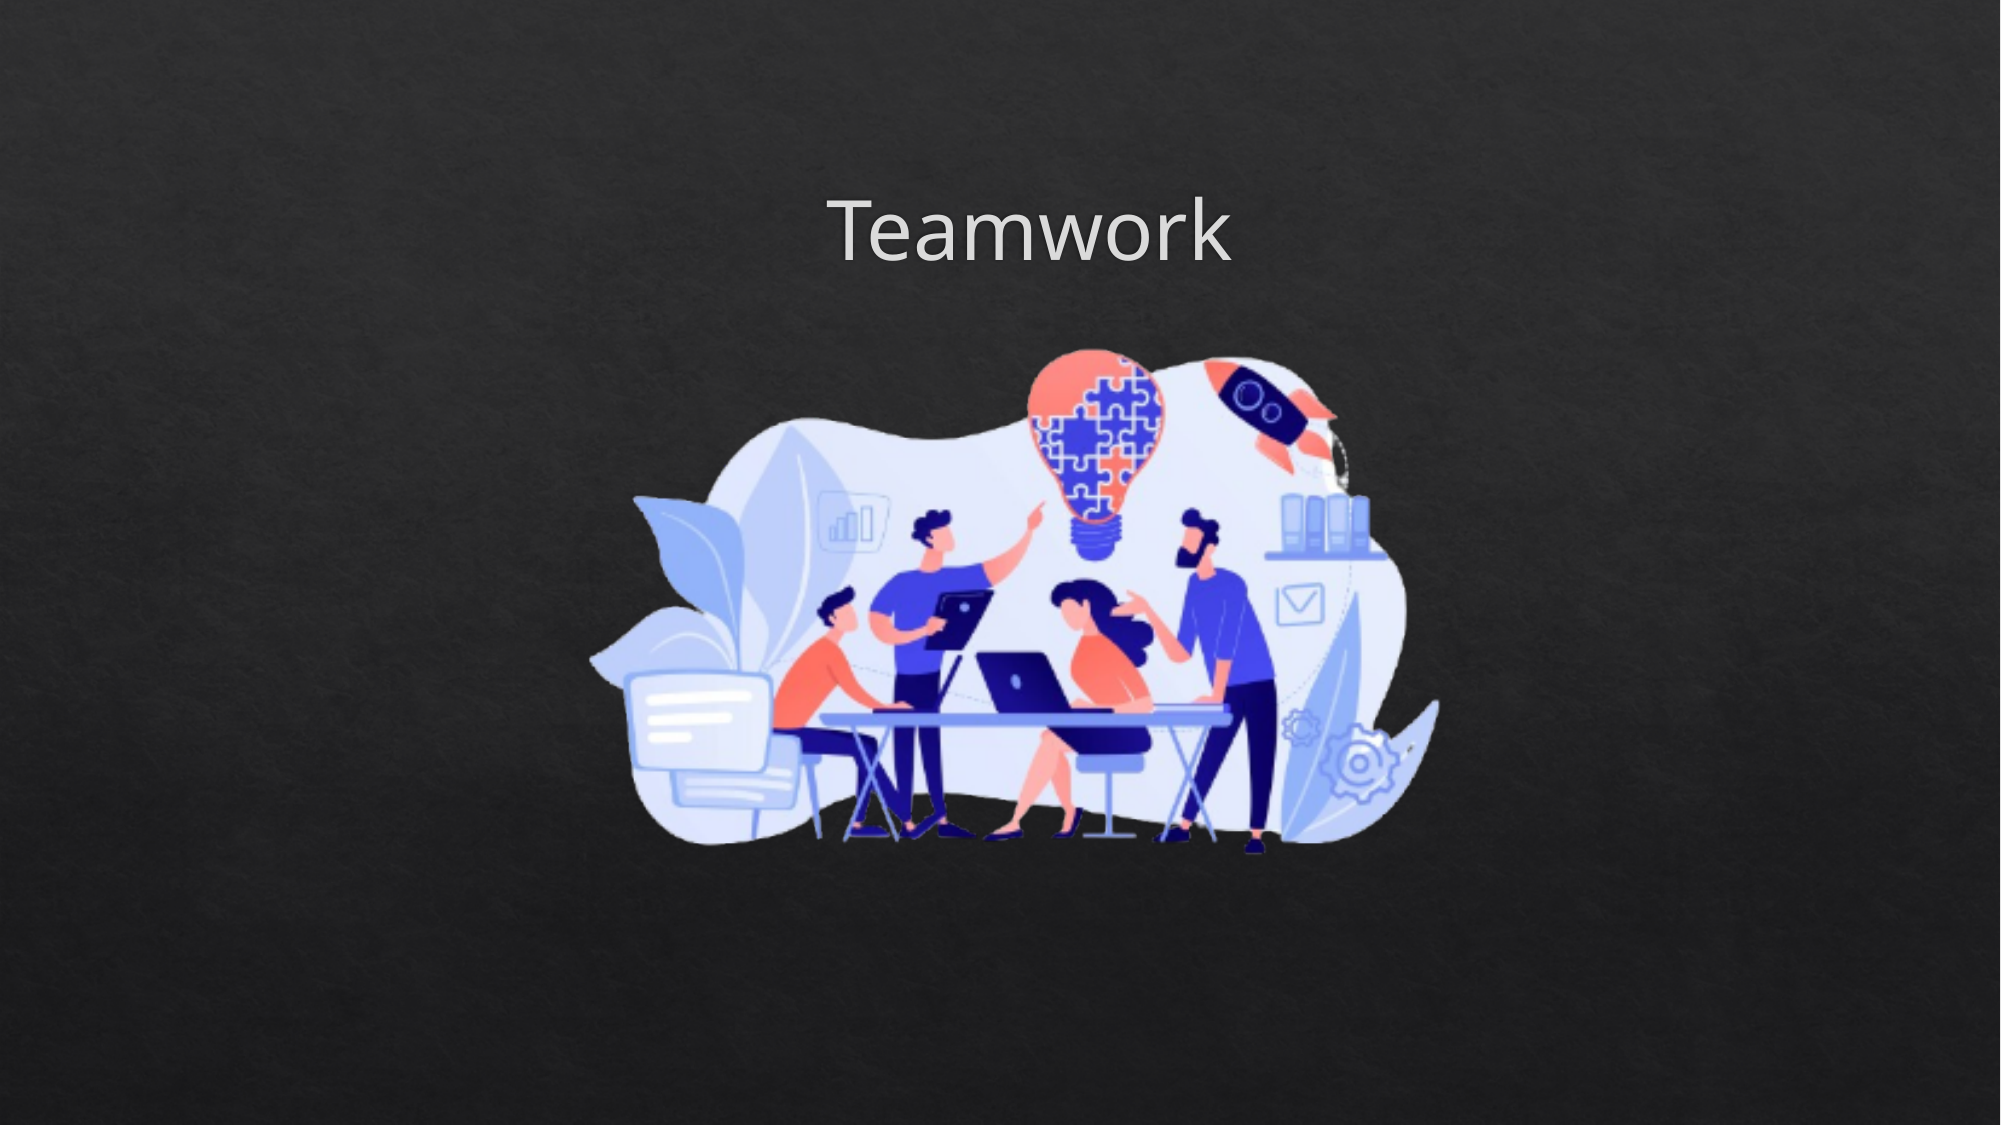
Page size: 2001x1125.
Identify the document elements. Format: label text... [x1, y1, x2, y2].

picture [542, 288, 1466, 905]
title Teamwork [779, 147, 1280, 284]
